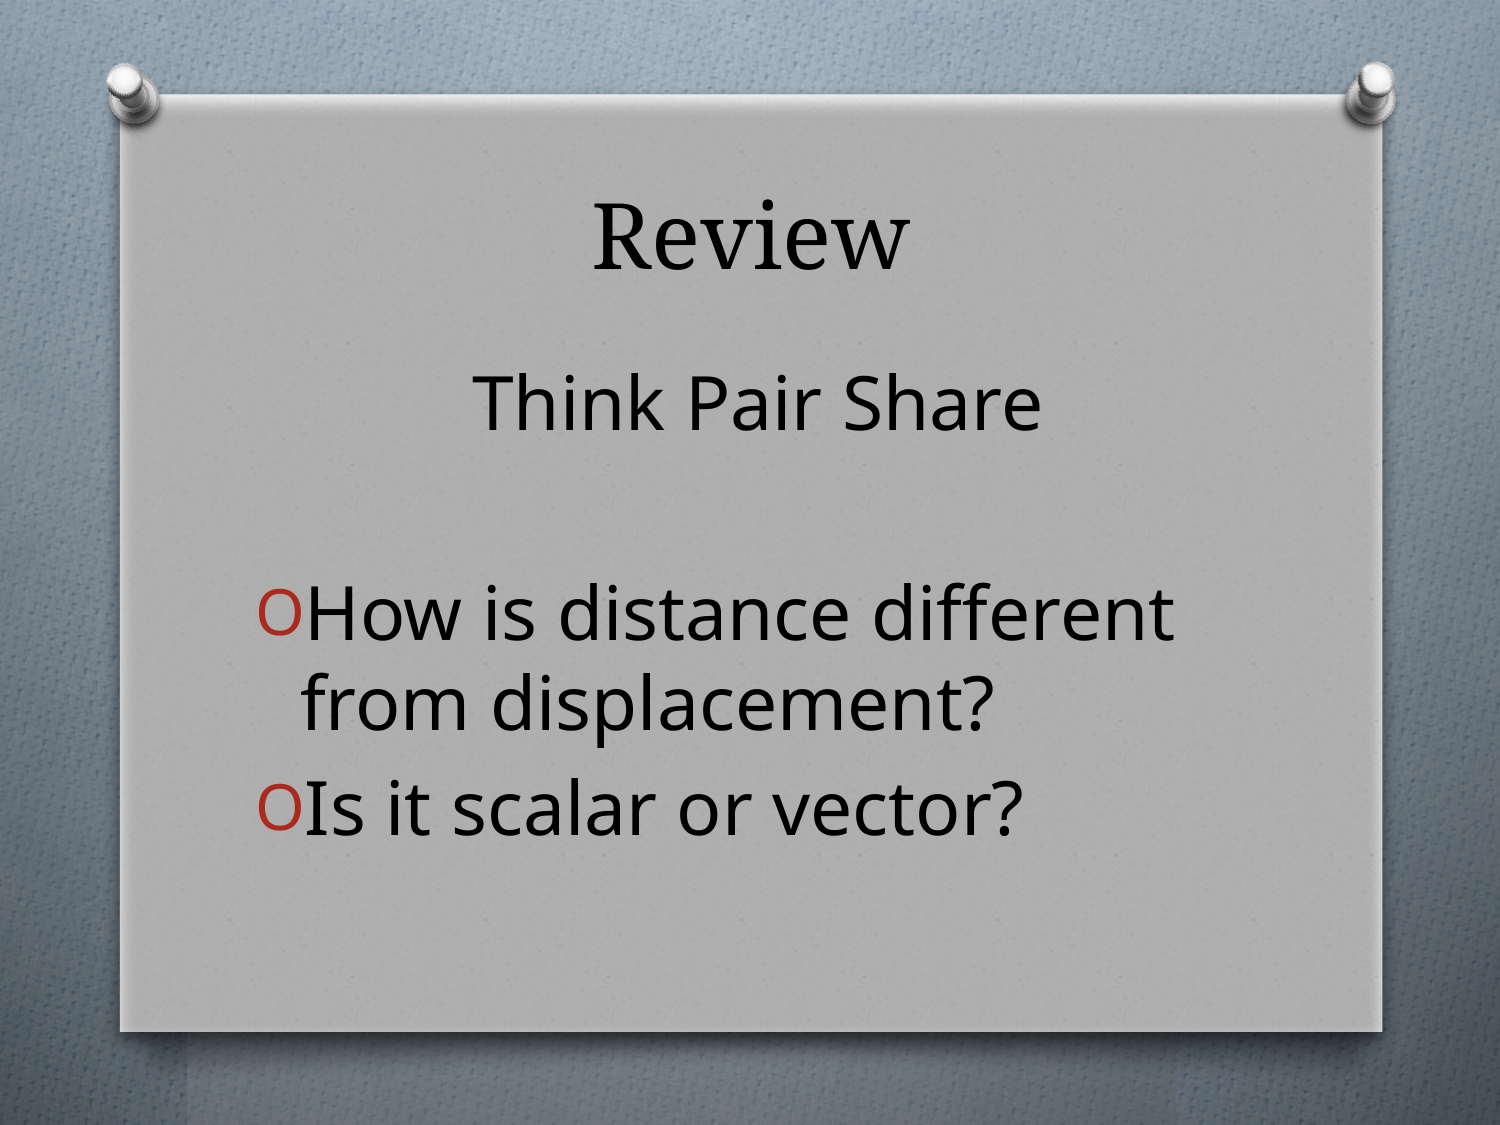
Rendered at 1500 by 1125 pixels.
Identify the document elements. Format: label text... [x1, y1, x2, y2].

title Review [179, 134, 1323, 332]
list Think Pair Share How is distance different from displacement? Is it scalar or vector? [240, 347, 1257, 939]
picture [75, 29, 198, 153]
picture [1317, 35, 1439, 156]
